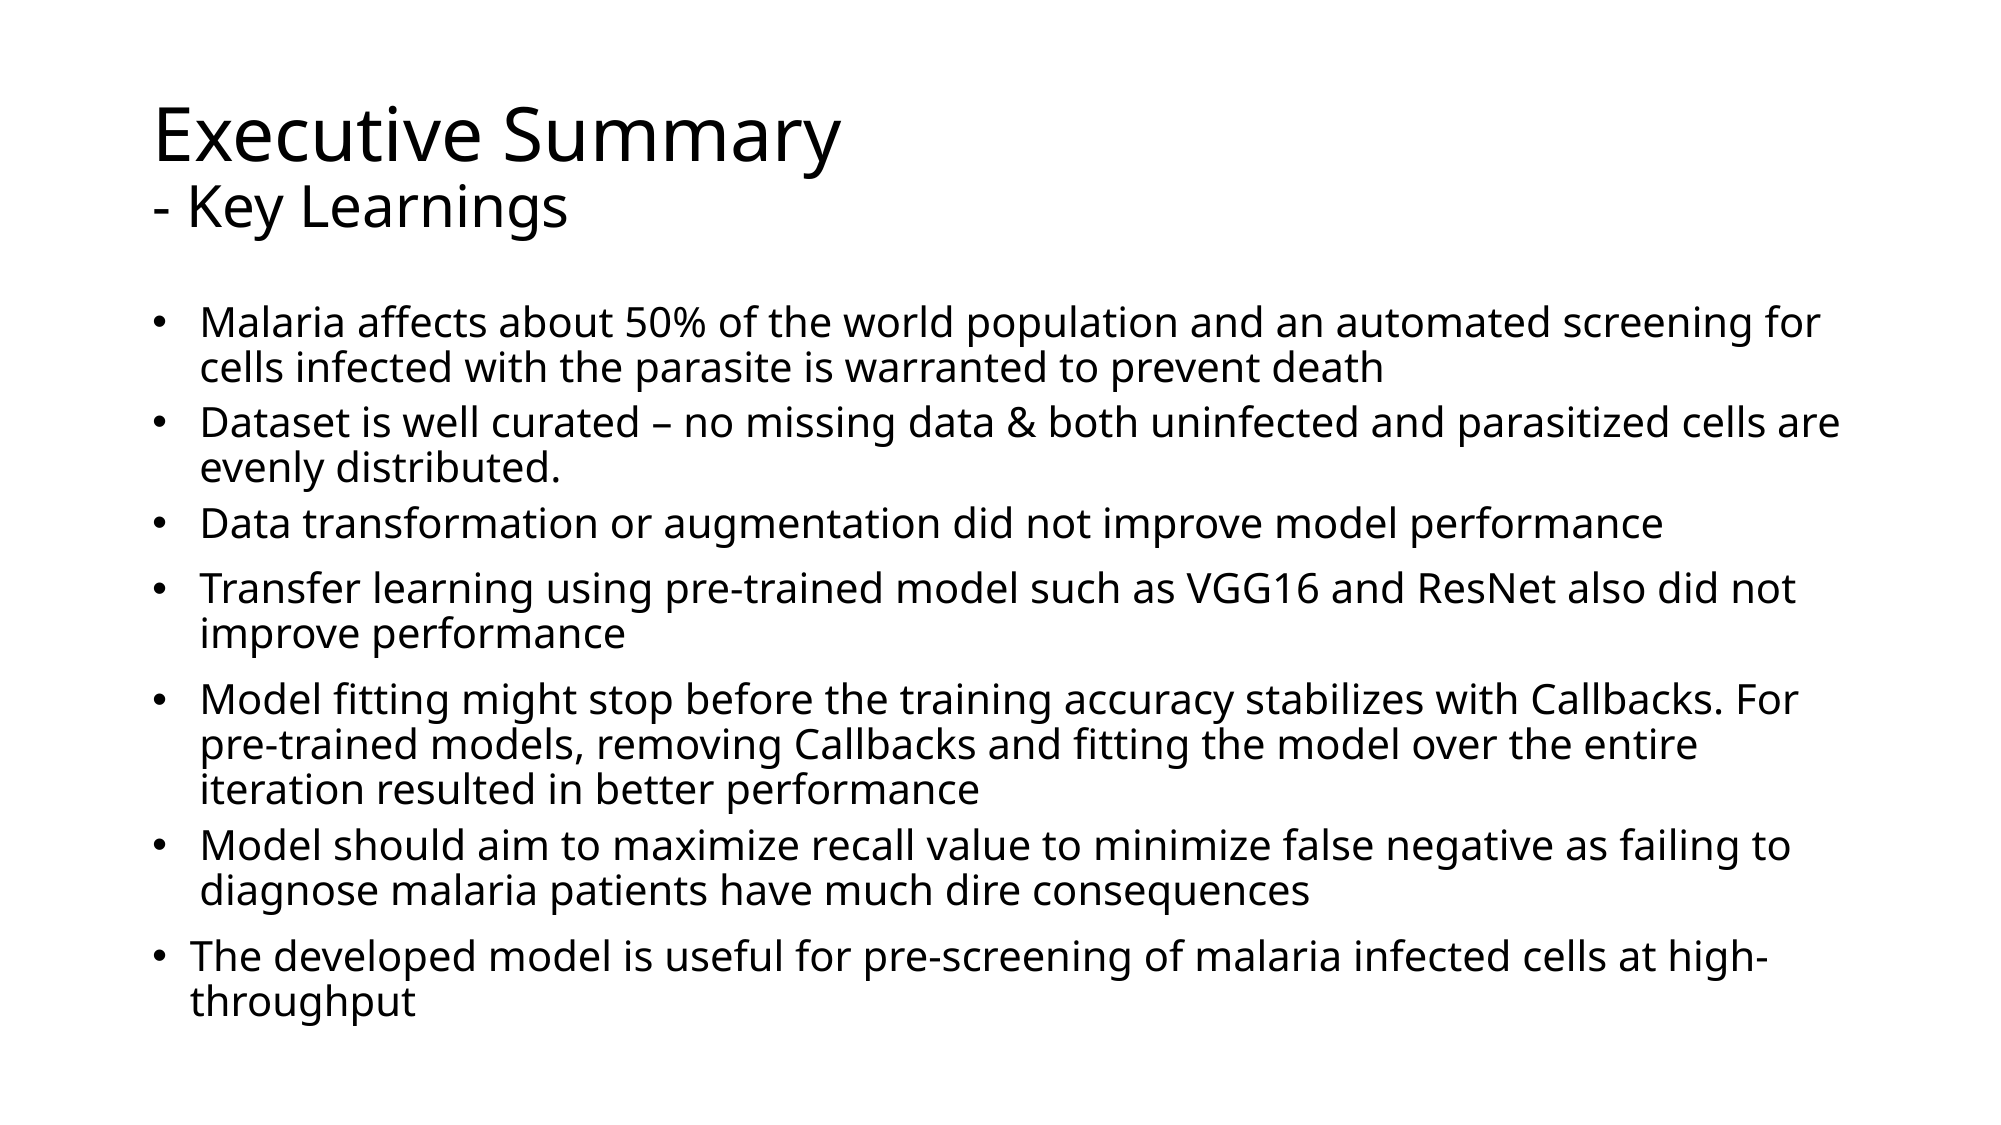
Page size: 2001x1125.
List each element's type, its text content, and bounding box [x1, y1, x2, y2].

title Executive Summary - Key Learnings [137, 59, 1863, 278]
list Malaria affects about 50% of the world population and an automated screening for cells infected with the parasite is warranted to prevent death Dataset is well curated – no missing data & both uninfected and parasitized cells are evenly distributed. Data transformation or augmentation did not improve model performance Transfer learning using pre-trained model such as VGG16 and ResNet also did not improve performance Model fitting might stop before the training accuracy stabilizes with Callbacks. For pre-trained models, removing Callbacks and fitting the model over the entire iteration resulted in better performance Model should aim to maximize recall value to minimize false negative as failing to diagnose malaria patients have much dire consequences The developed model is useful for pre-screening of malaria infected cells at high-throughput [137, 293, 1863, 1069]
